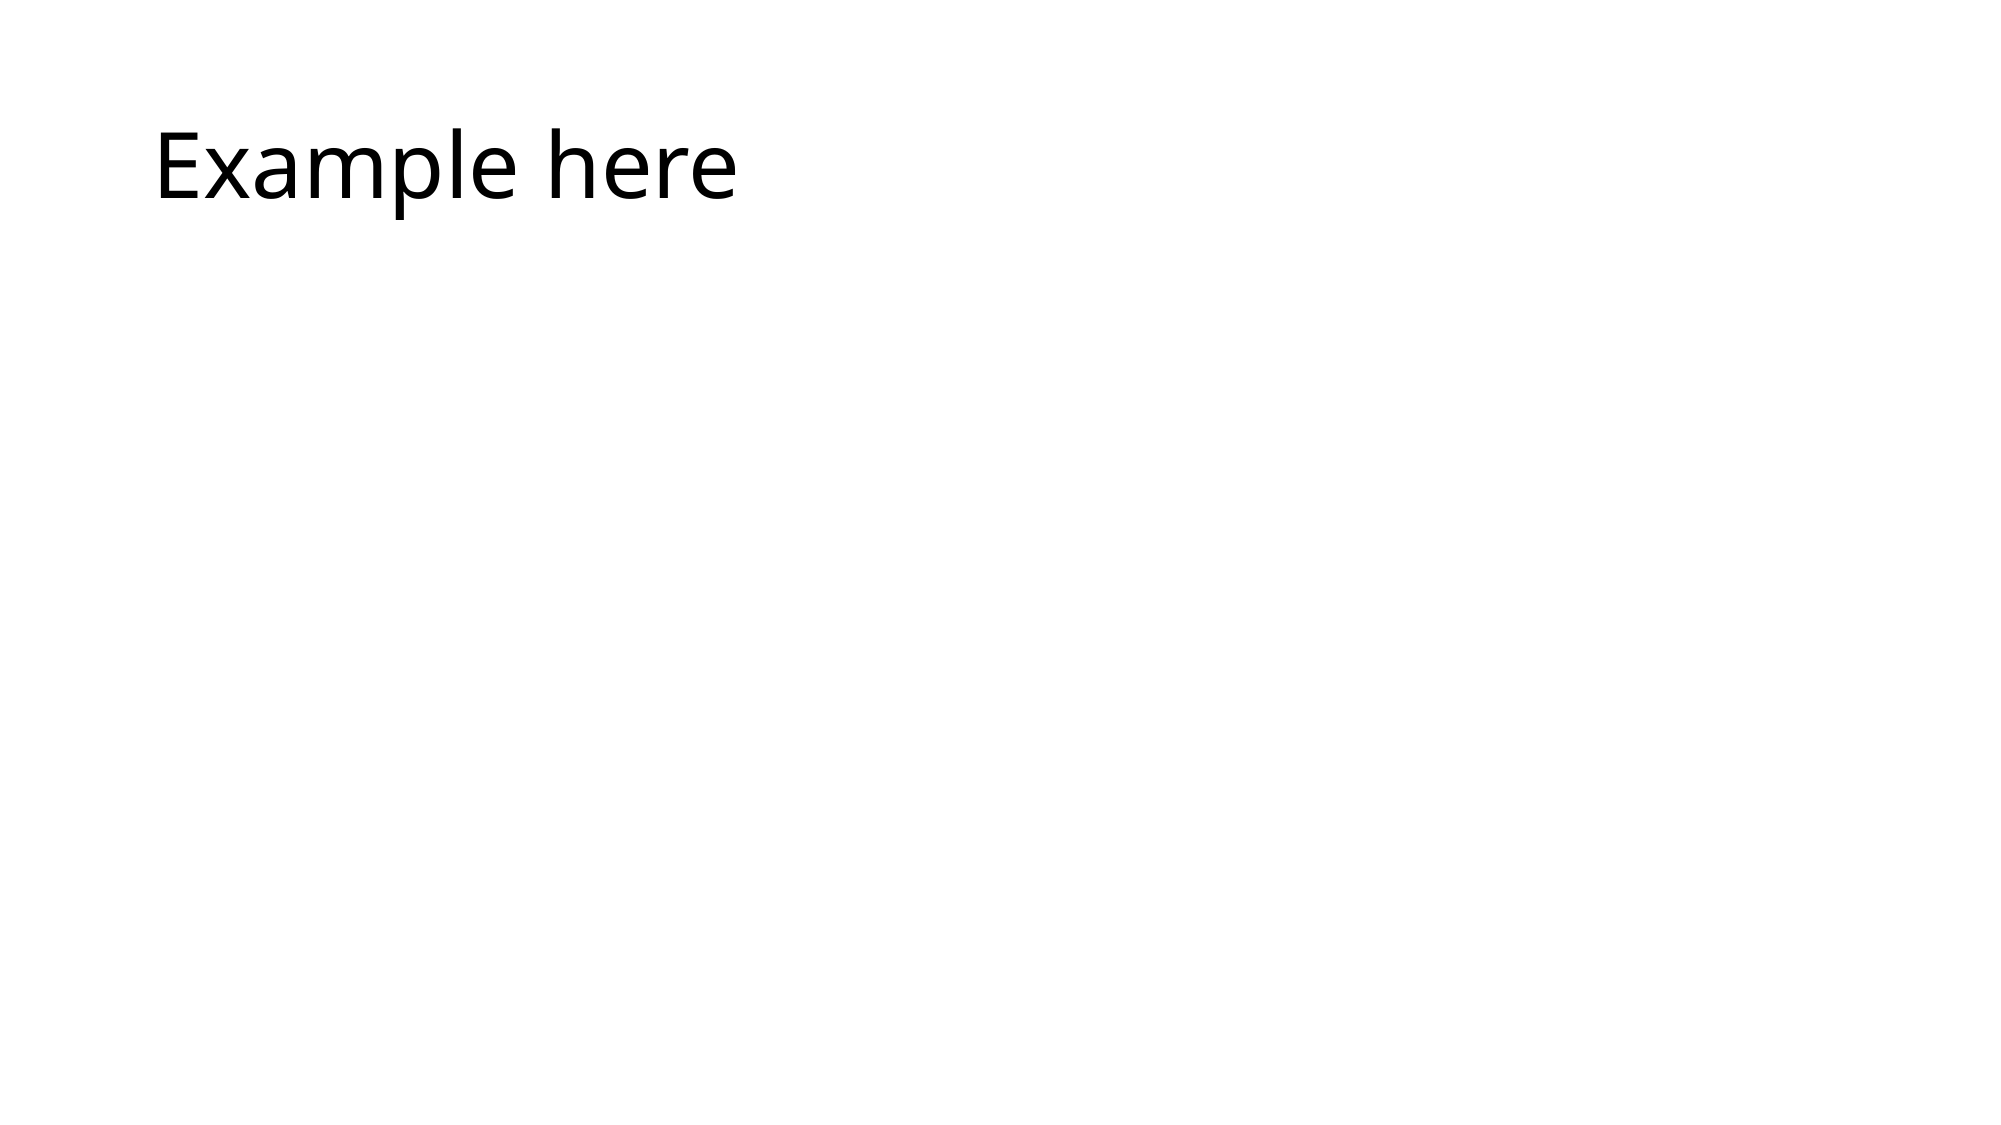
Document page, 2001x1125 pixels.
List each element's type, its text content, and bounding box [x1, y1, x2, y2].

title Example here [137, 59, 1863, 278]
